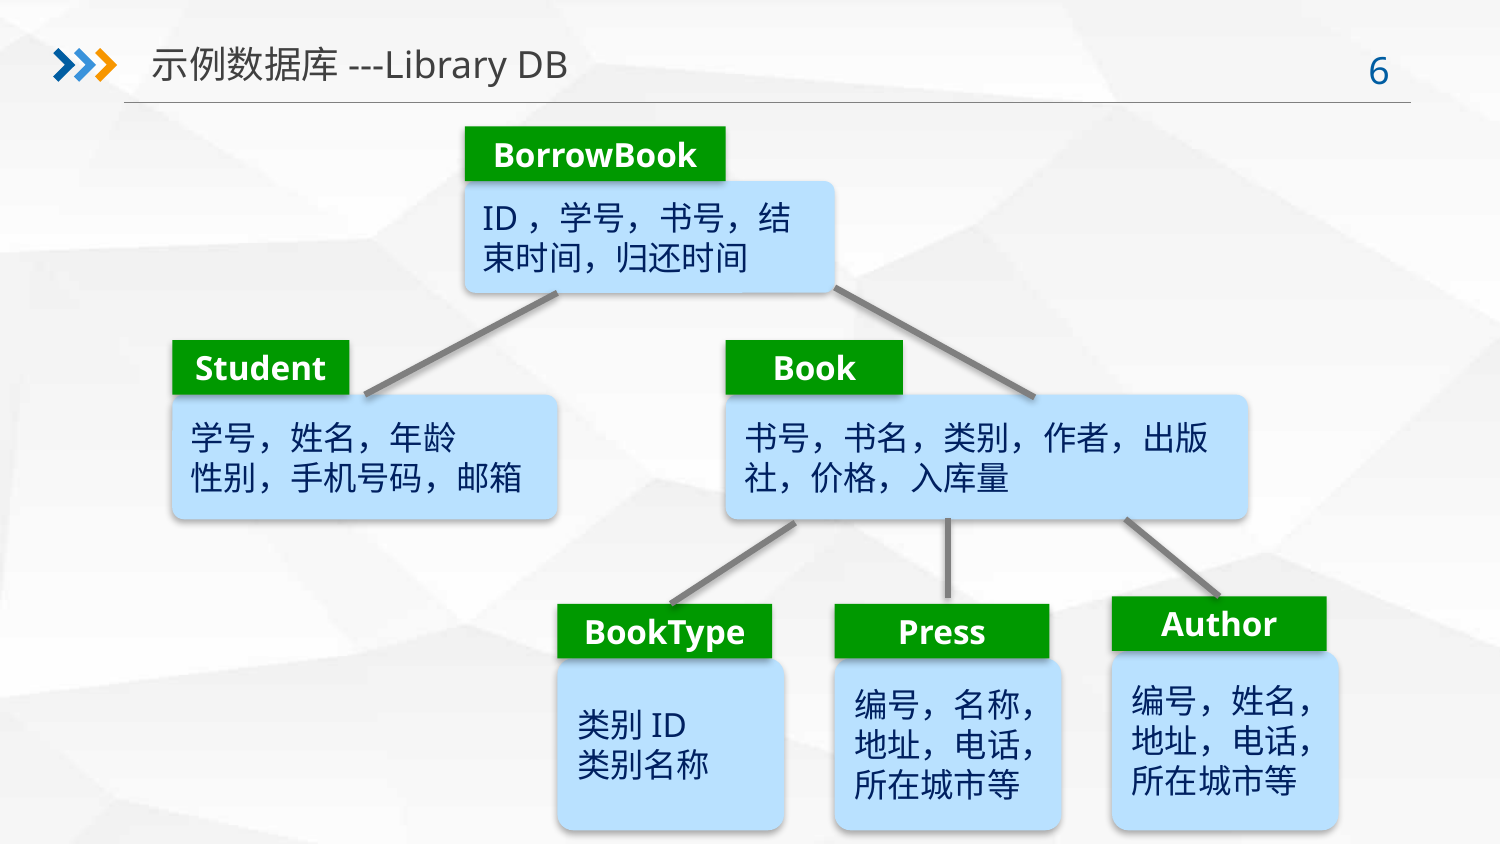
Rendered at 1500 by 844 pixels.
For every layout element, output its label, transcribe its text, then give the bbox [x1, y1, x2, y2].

text_box 书号，书名，类别，作者，出版社，价格，入库量 [725, 394, 1248, 520]
text_box Book [725, 340, 829, 395]
text_box 编号，姓名，地址，电话，所在城市等 [1111, 653, 1339, 831]
text_box ID，学号，书号，结束时间，归还时间 [464, 181, 835, 293]
text_box 示例数据库---Library DB [112, 32, 609, 95]
text_box Press [834, 603, 1050, 659]
text_box BorrowBook [464, 126, 726, 182]
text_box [670, 522, 796, 605]
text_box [364, 292, 558, 395]
text_box 学号，姓名，年龄 性别，手机号码，邮箱 [172, 394, 558, 520]
text_box 编号，名称，地址，电话，所在城市等 [834, 660, 1062, 831]
text_box 类别ID 类别名称 [557, 660, 785, 831]
picture [0, 0, 1500, 844]
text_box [834, 287, 1035, 398]
text_box BookType [557, 603, 773, 659]
text_box Student [172, 340, 350, 395]
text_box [1124, 518, 1220, 597]
text_box Author [1111, 596, 1327, 651]
